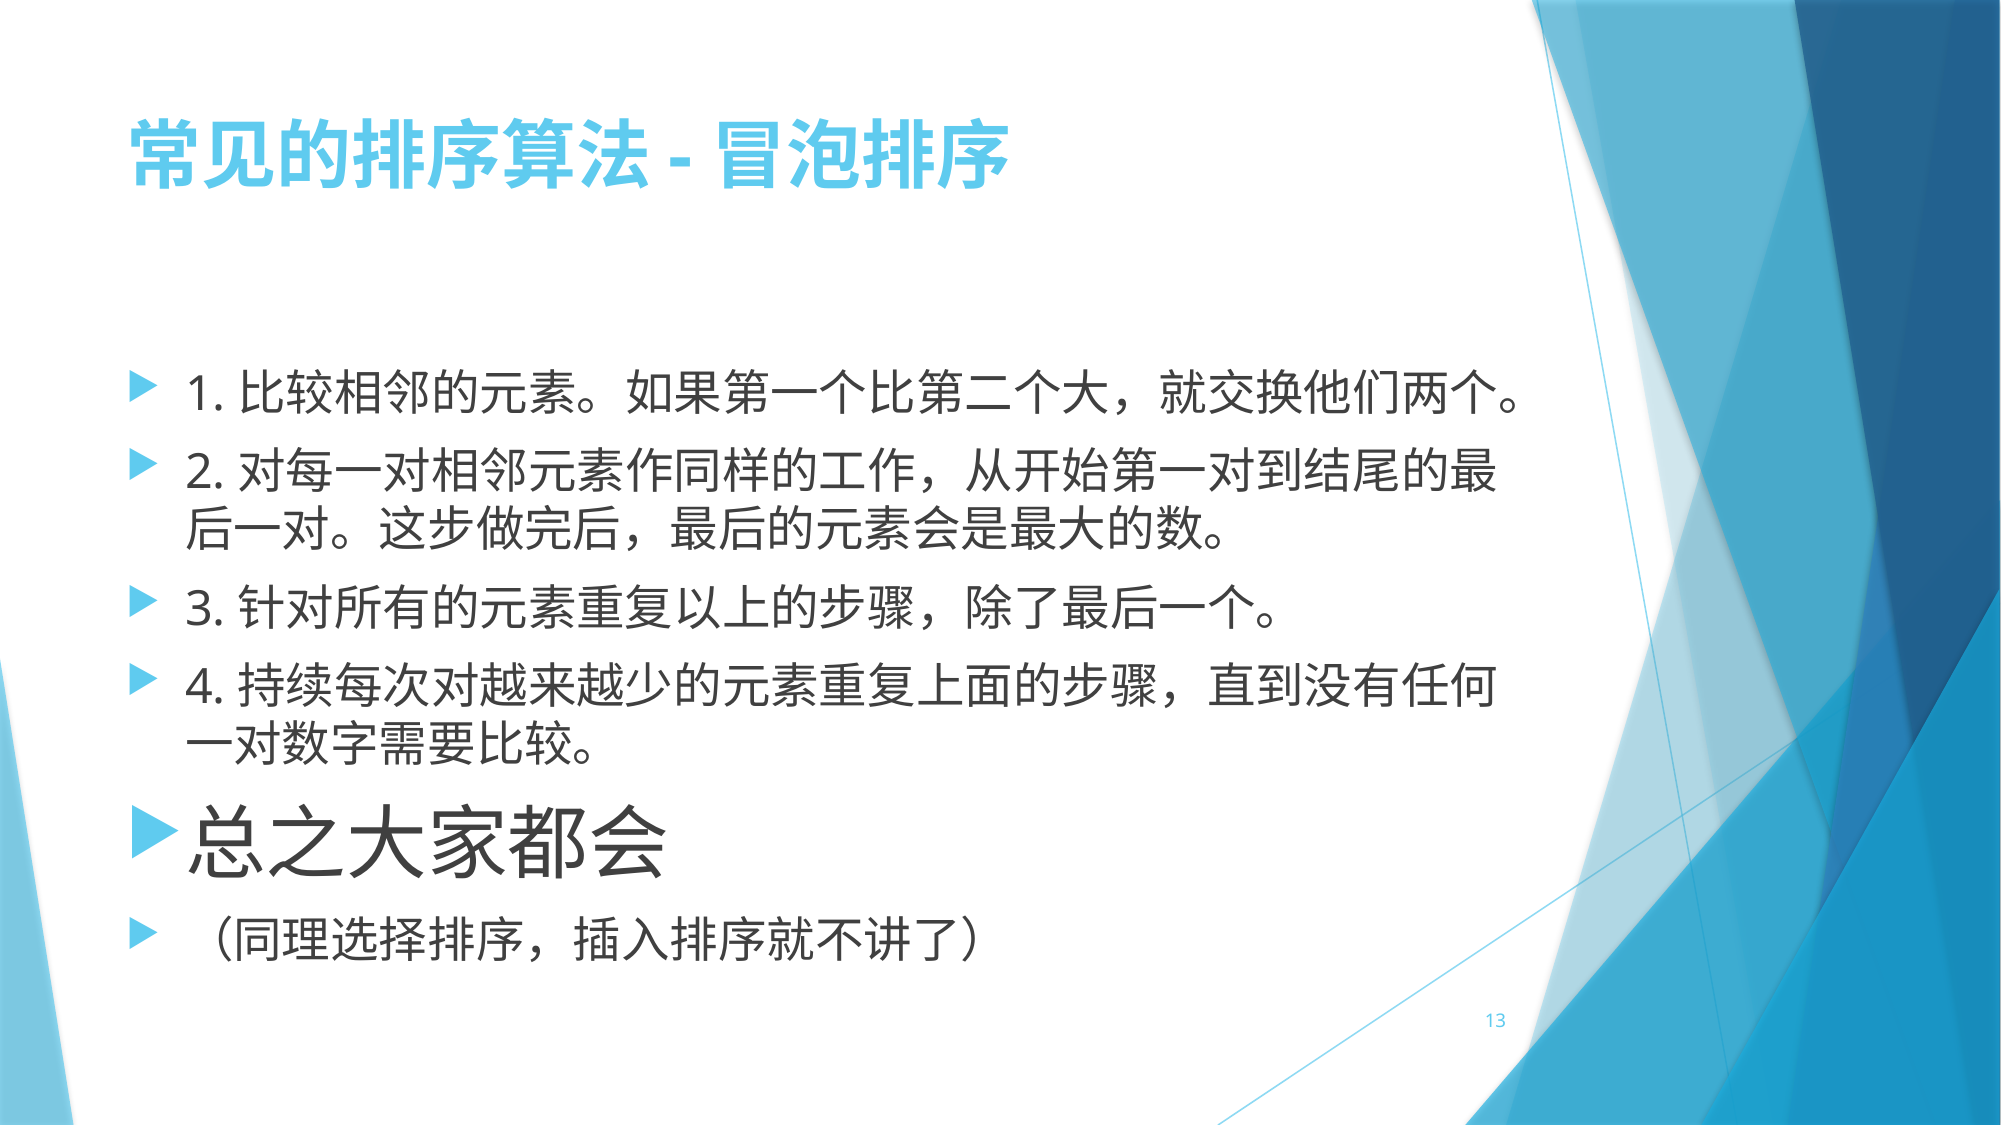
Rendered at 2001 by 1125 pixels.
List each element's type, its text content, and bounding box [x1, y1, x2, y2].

list 1.比较相邻的元素。如果第一个比第二个大，就交换他们两个。 2.对每一对相邻元素作同样的工作，从开始第一对到结尾的最后一对。这步做完后，最后的元素会是最大的数。 3.针对所有的元素重复以上的步骤，除了最后一个。 4.持续每次对越来越少的元素重复上面的步骤，直到没有任何一对数字需要比较。 总之大家都会 （同理选择排序，插入排序就不讲了） [111, 354, 1522, 992]
title 常见的排序算法-冒泡排序 [111, 99, 1522, 317]
slide_number 13 [1409, 991, 1522, 1051]
